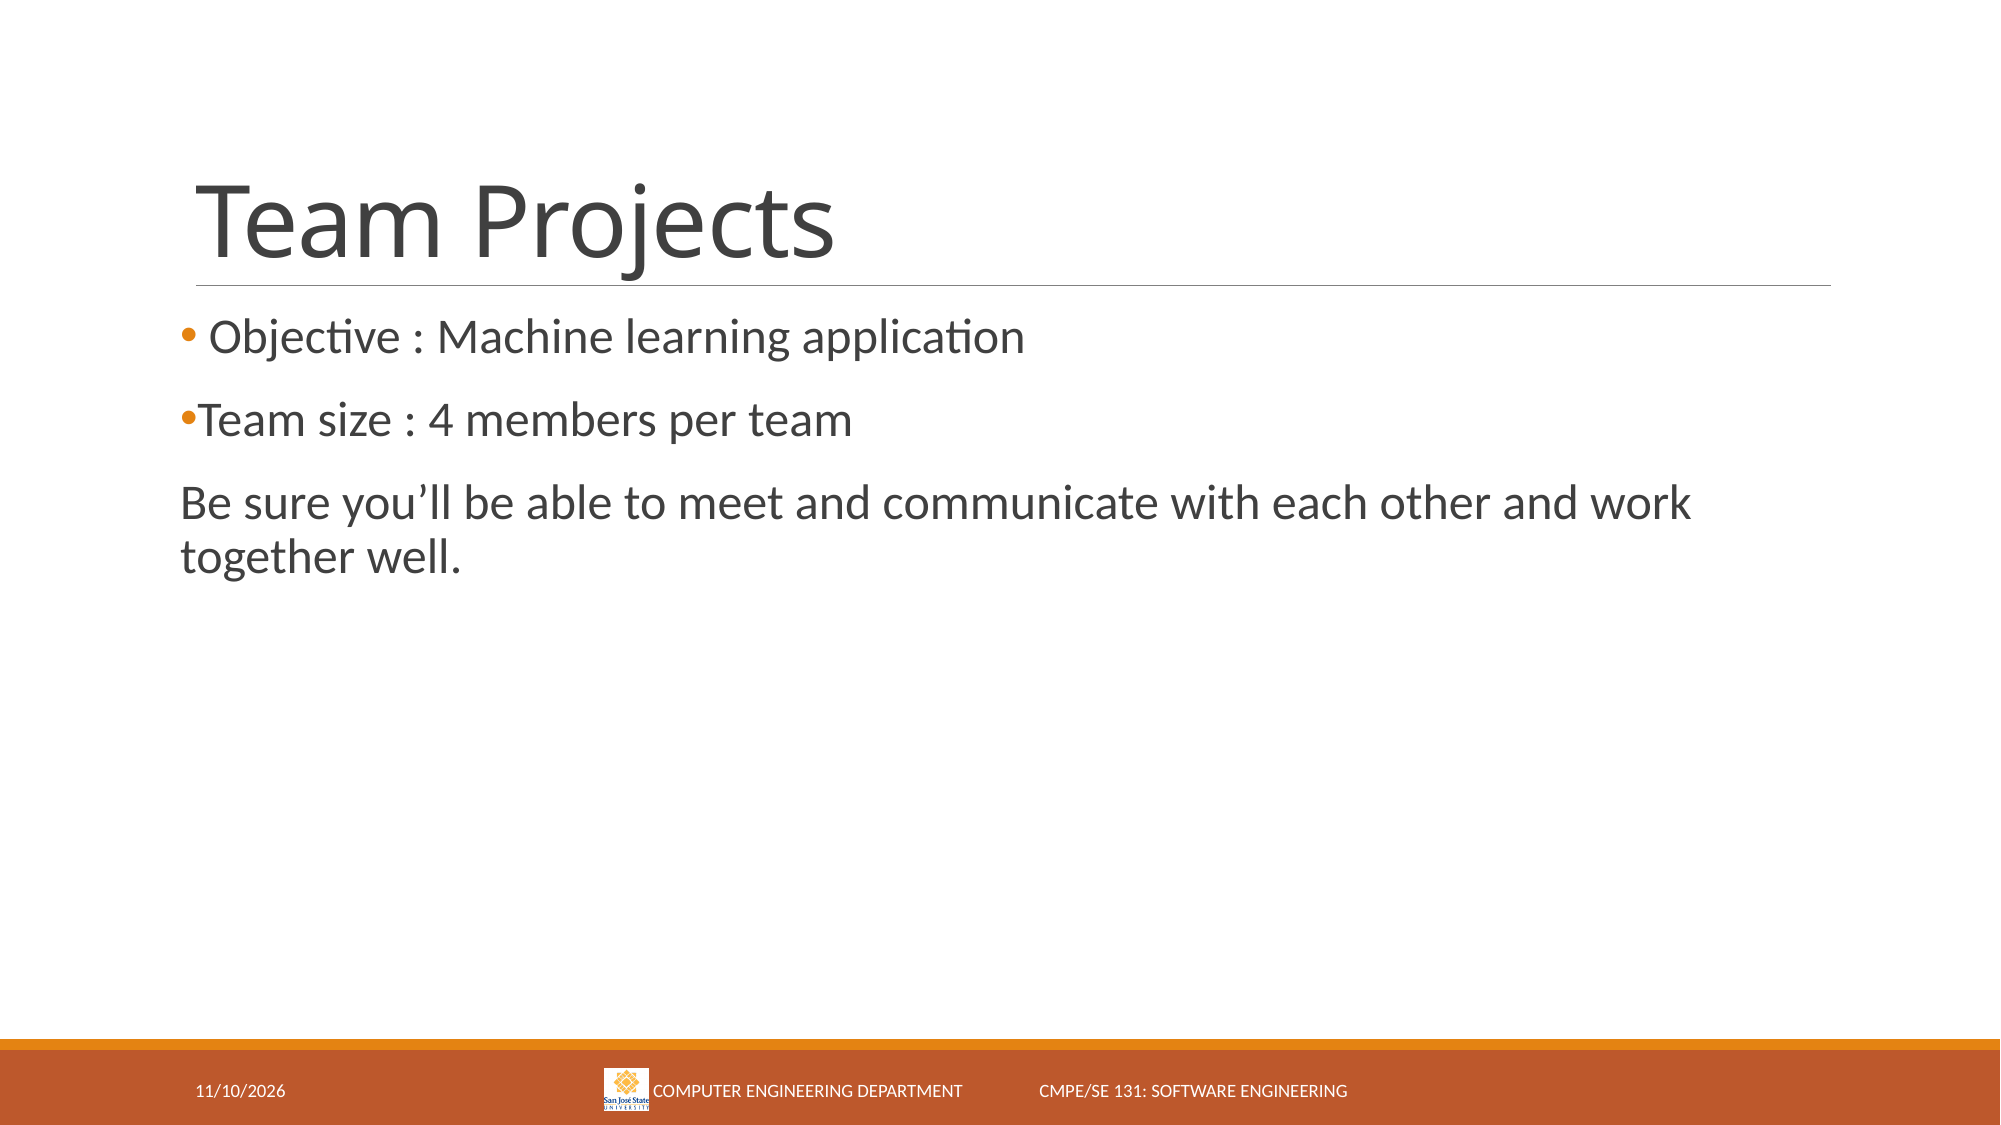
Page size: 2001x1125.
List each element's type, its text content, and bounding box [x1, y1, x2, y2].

footer Computer Engineering Department CMPE/SE 131: Software Engineering [604, 1059, 1396, 1120]
list Objective : Machine learning application Team size : 4 members per team Be sure you’ll be able to meet and communicate with each other and work together well. [180, 302, 1830, 963]
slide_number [180, 1059, 586, 1120]
title Team Projects [180, 47, 1830, 285]
